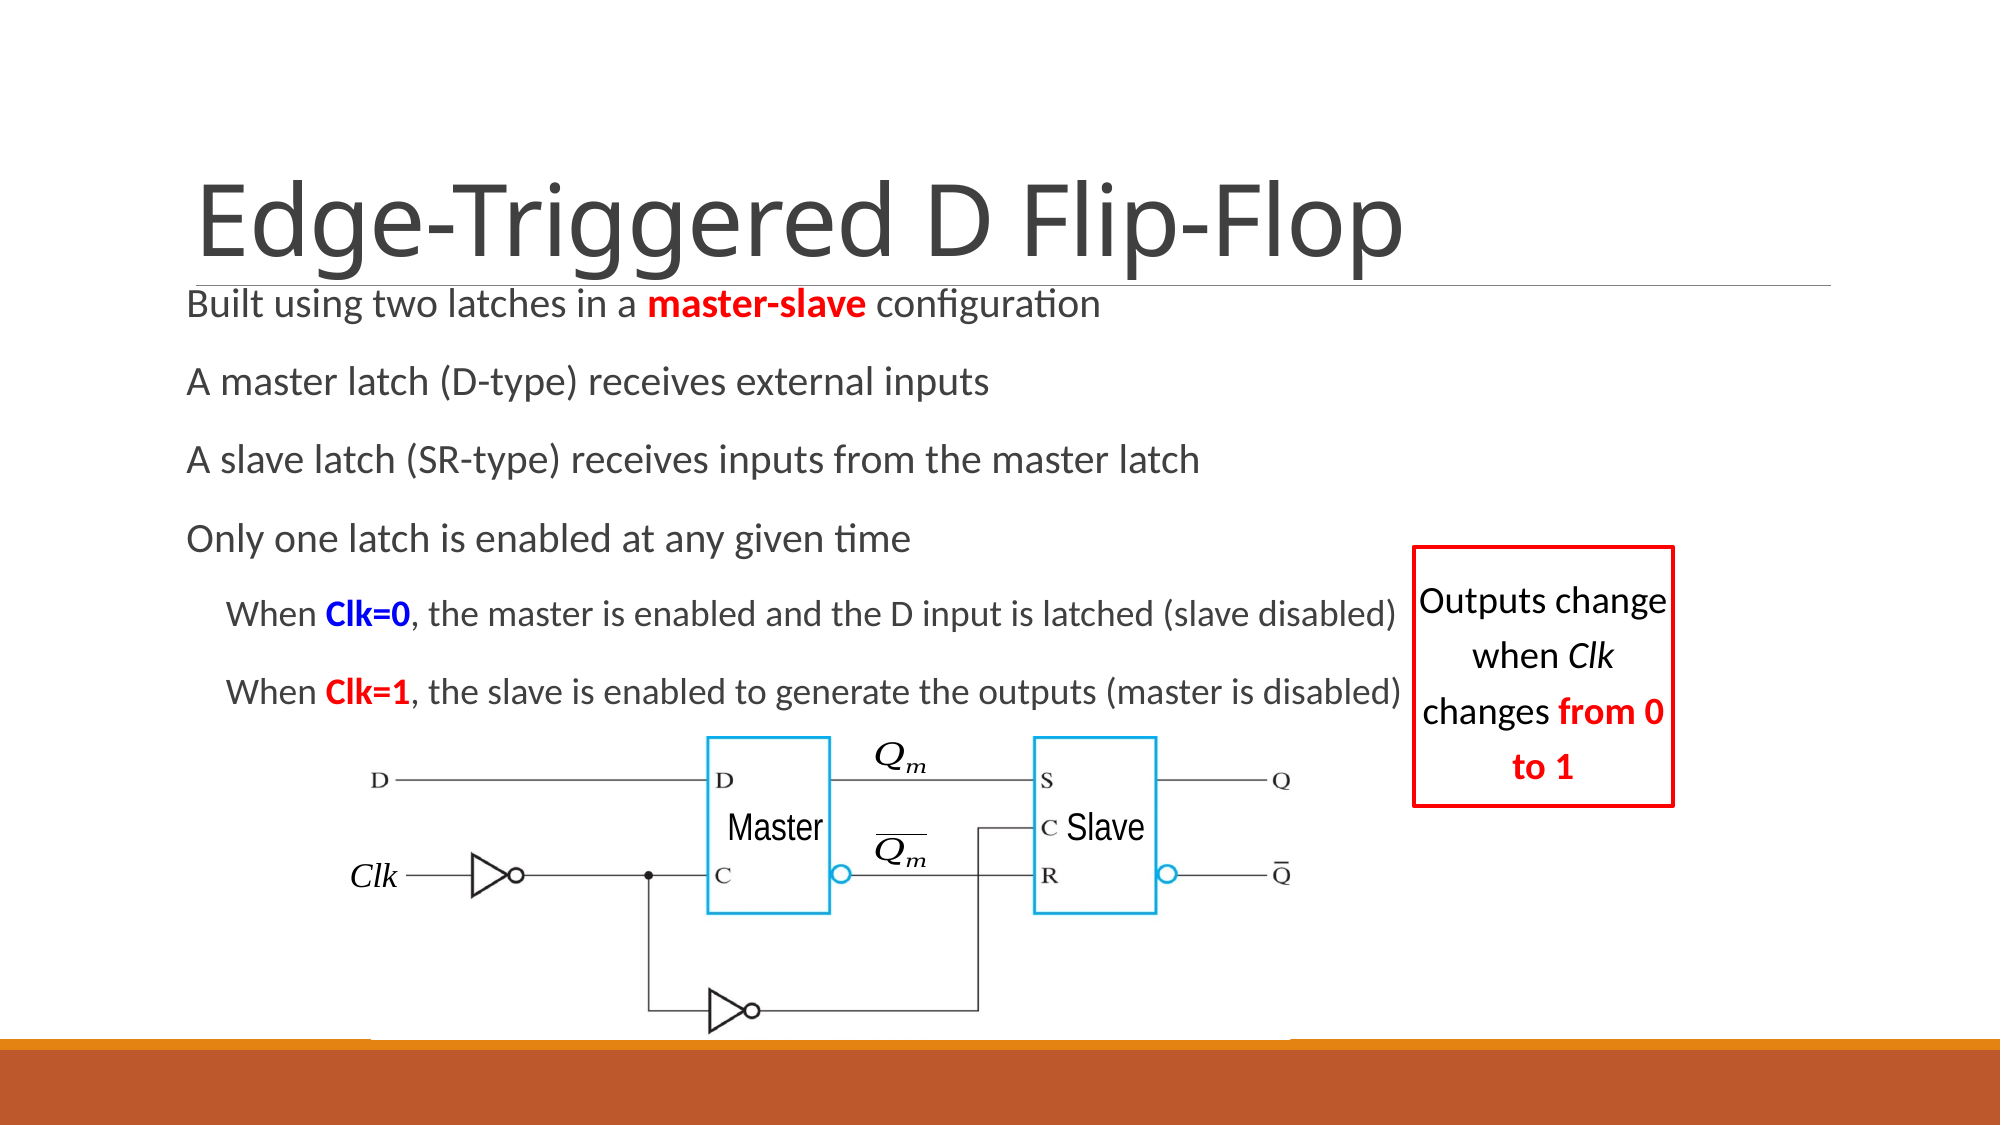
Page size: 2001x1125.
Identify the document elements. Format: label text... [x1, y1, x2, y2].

list Built using two latches in a master-slave configuration A master latch (D-type) receives external inputs A slave latch (SR-type) receives inputs from the master latch Only one latch is enabled at any given time When Clk=0, the master is enabled and the D input is latched (slave disabled) When Clk=1, the slave is enabled to generate the outputs (master is disabled) [171, 274, 1856, 758]
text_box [340, 735, 1291, 1040]
title Edge-Triggered D Flip-Flop [179, 47, 1830, 274]
text_box Outputs change when Clk changes from 0 to 1 [1413, 546, 1673, 806]
